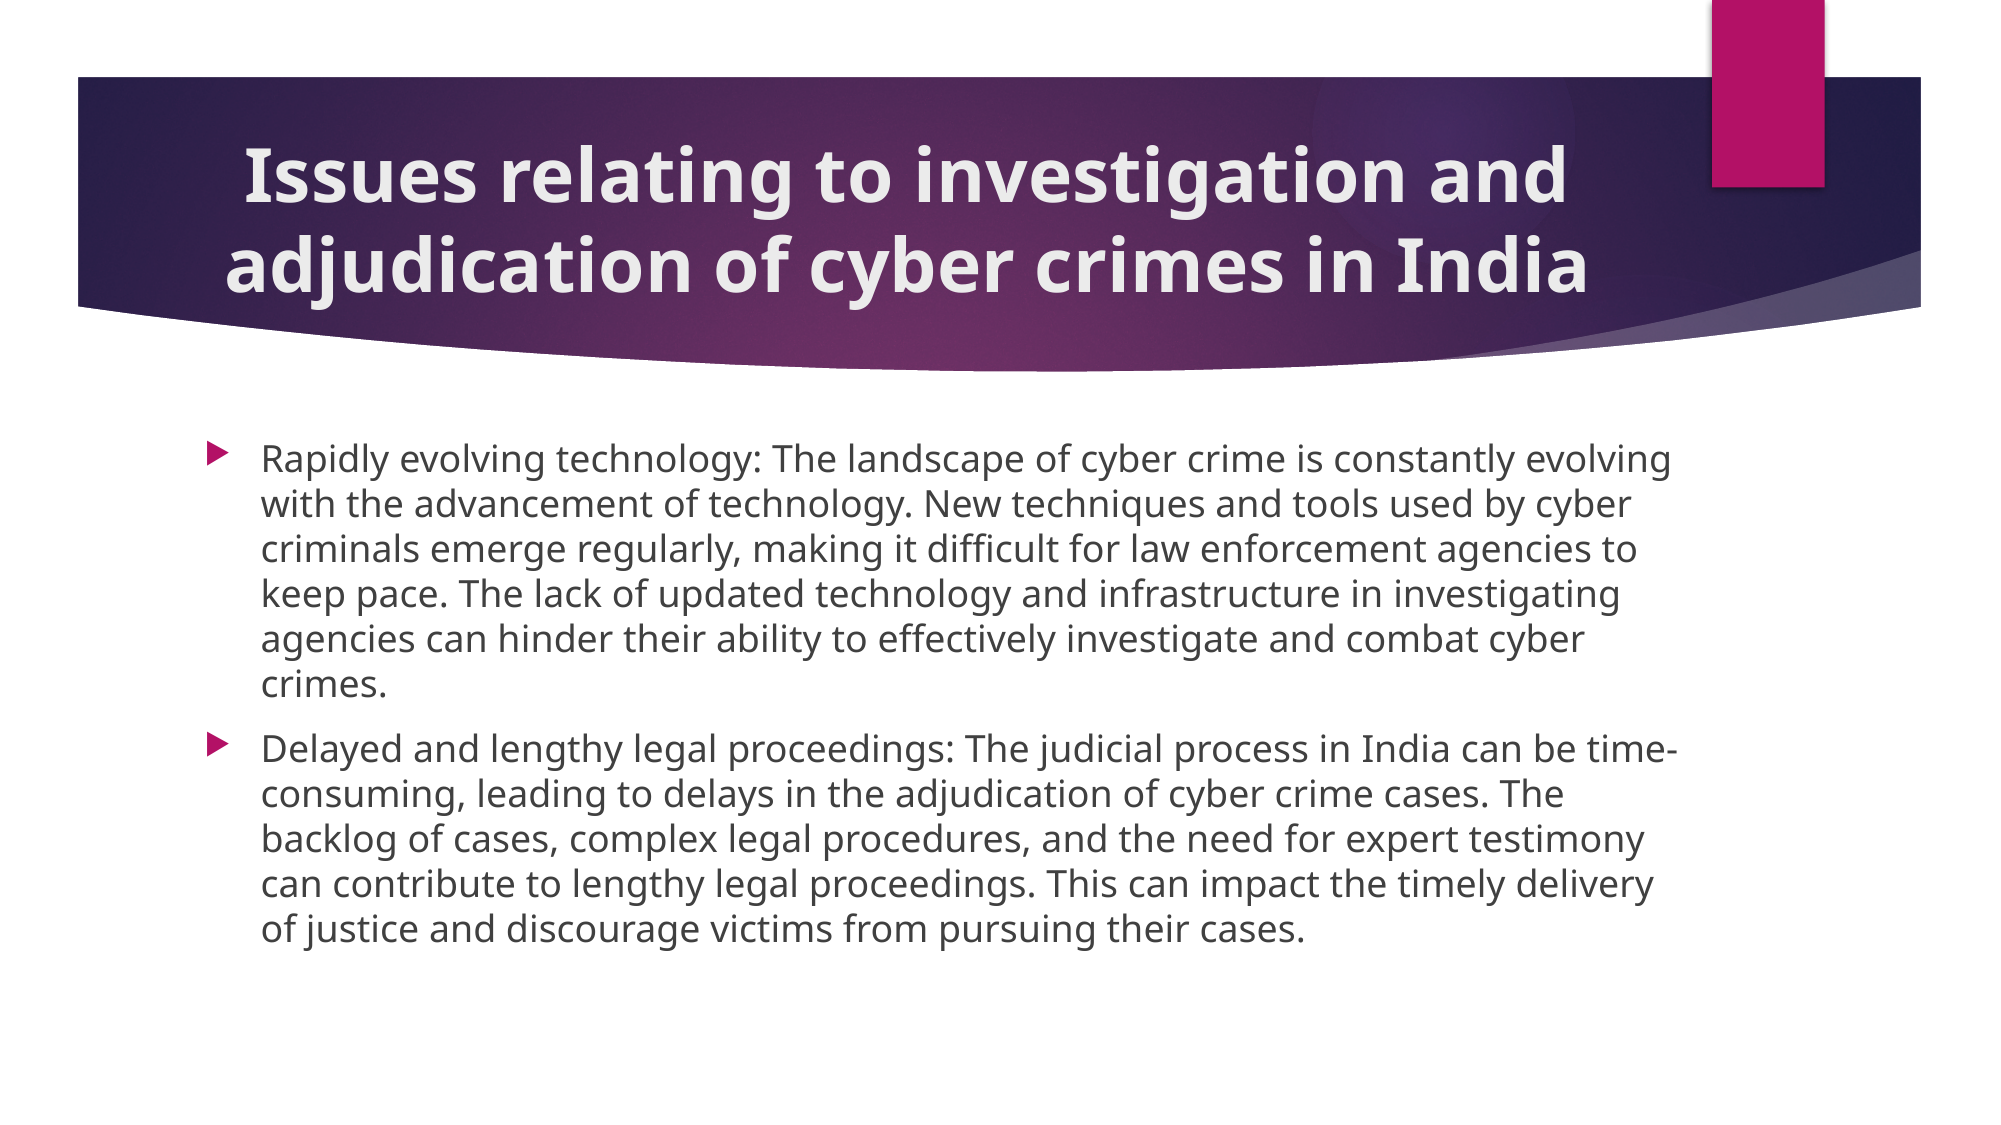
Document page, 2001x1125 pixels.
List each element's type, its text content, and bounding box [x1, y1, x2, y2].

list Rapidly evolving technology: The landscape of cyber crime is constantly evolving with the advancement of technology. New techniques and tools used by cyber criminals emerge regularly, making it difficult for law enforcement agencies to keep pace. The lack of updated technology and infrastructure in investigating agencies can hinder their ability to effectively investigate and combat cyber crimes. Delayed and lengthy legal proceedings: The judicial process in India can be time-consuming, leading to delays in the adjudication of cyber crime cases. The backlog of cases, complex legal procedures, and the need for expert testimony can contribute to lengthy legal proceedings. This can impact the timely delivery of justice and discourage victims from pursuing their cases. [189, 427, 1712, 1030]
title Issues relating to investigation and adjudication of cyber crimes in India [189, 159, 1627, 276]
